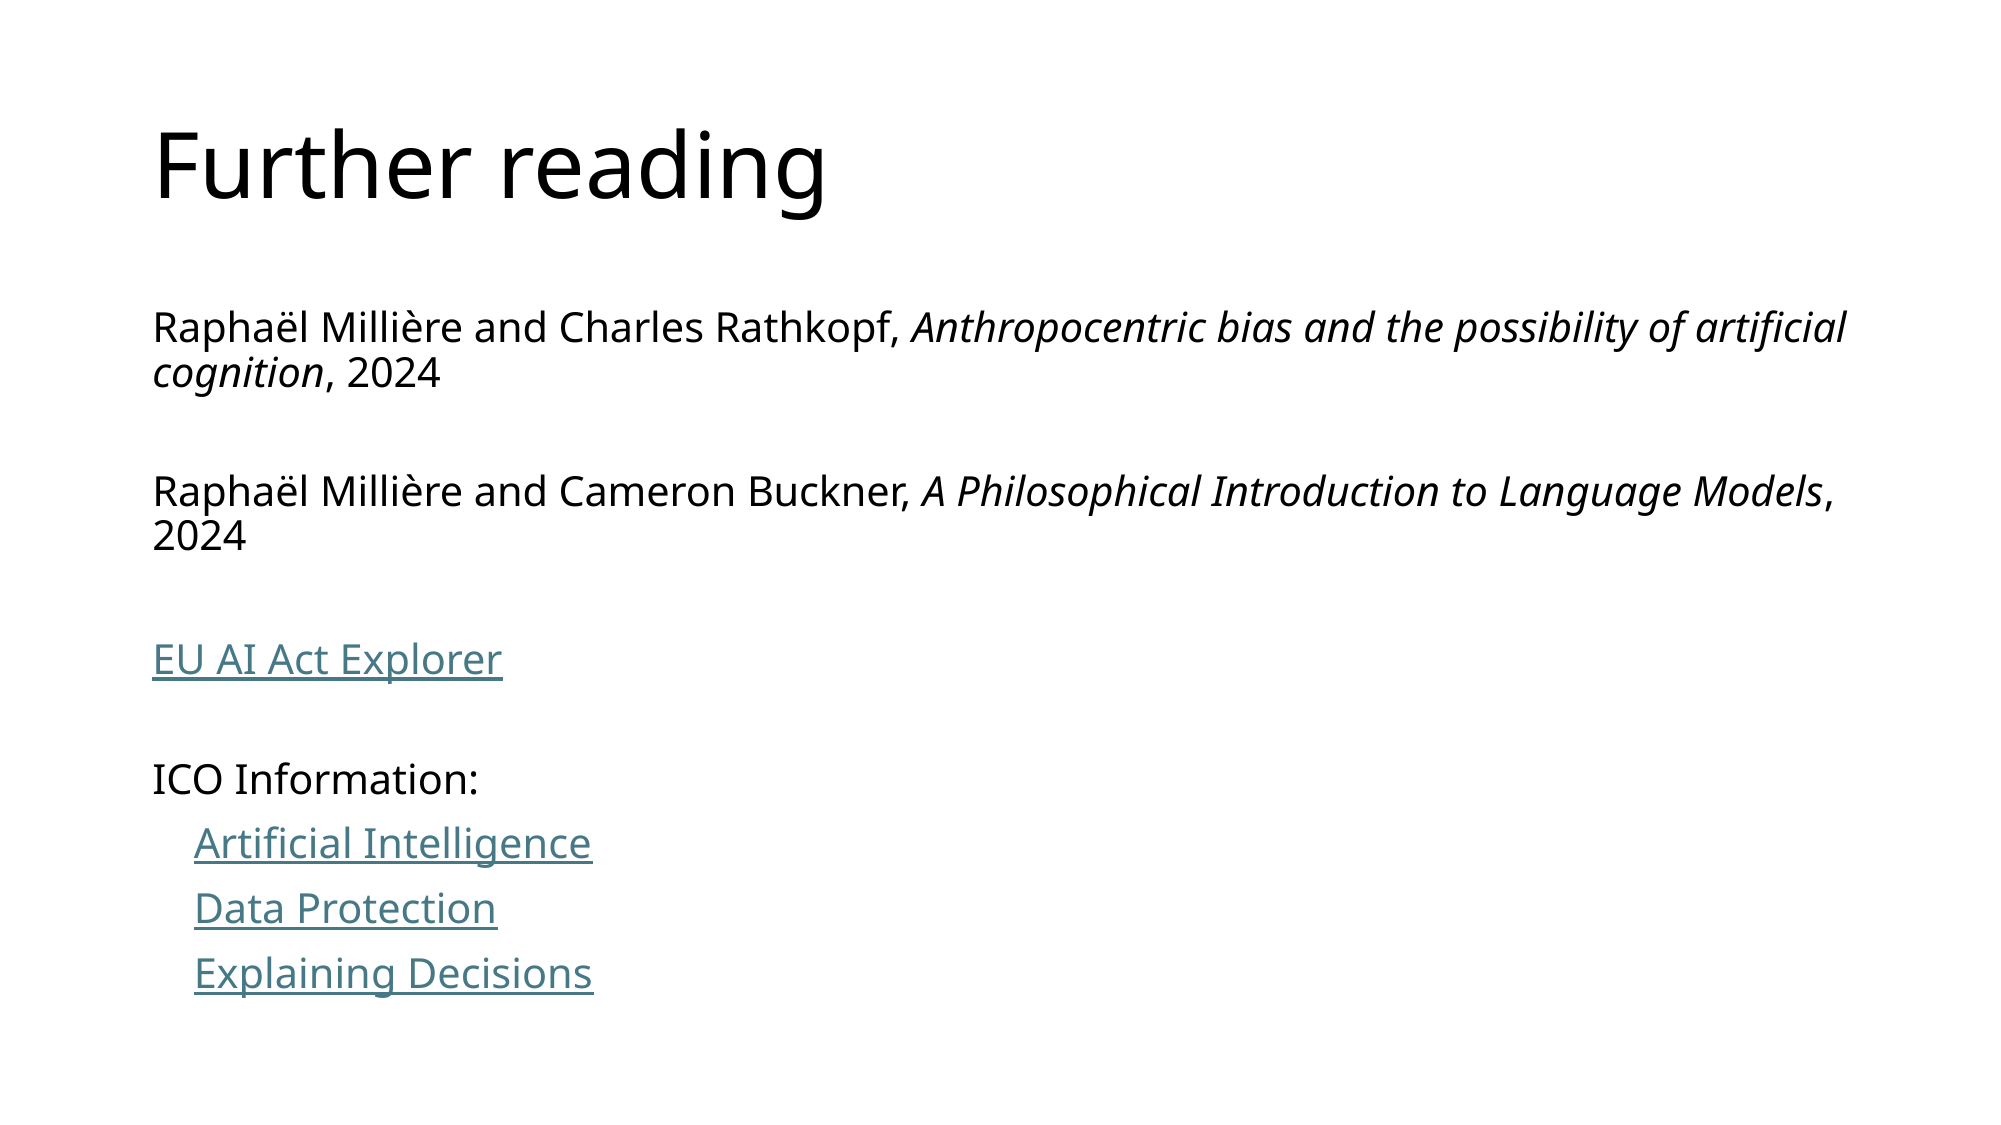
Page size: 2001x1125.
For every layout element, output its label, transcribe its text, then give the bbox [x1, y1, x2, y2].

title Further reading [137, 59, 1863, 278]
list Raphaël Millière and Charles Rathkopf, Anthropocentric bias and the possibility of artificial cognition, 2024 Raphaël Millière and Cameron Buckner, A Philosophical Introduction to Language Models, 2024 EU AI Act Explorer ICO Information: Artificial Intelligence Data Protection Explaining Decisions [137, 299, 1863, 1014]
